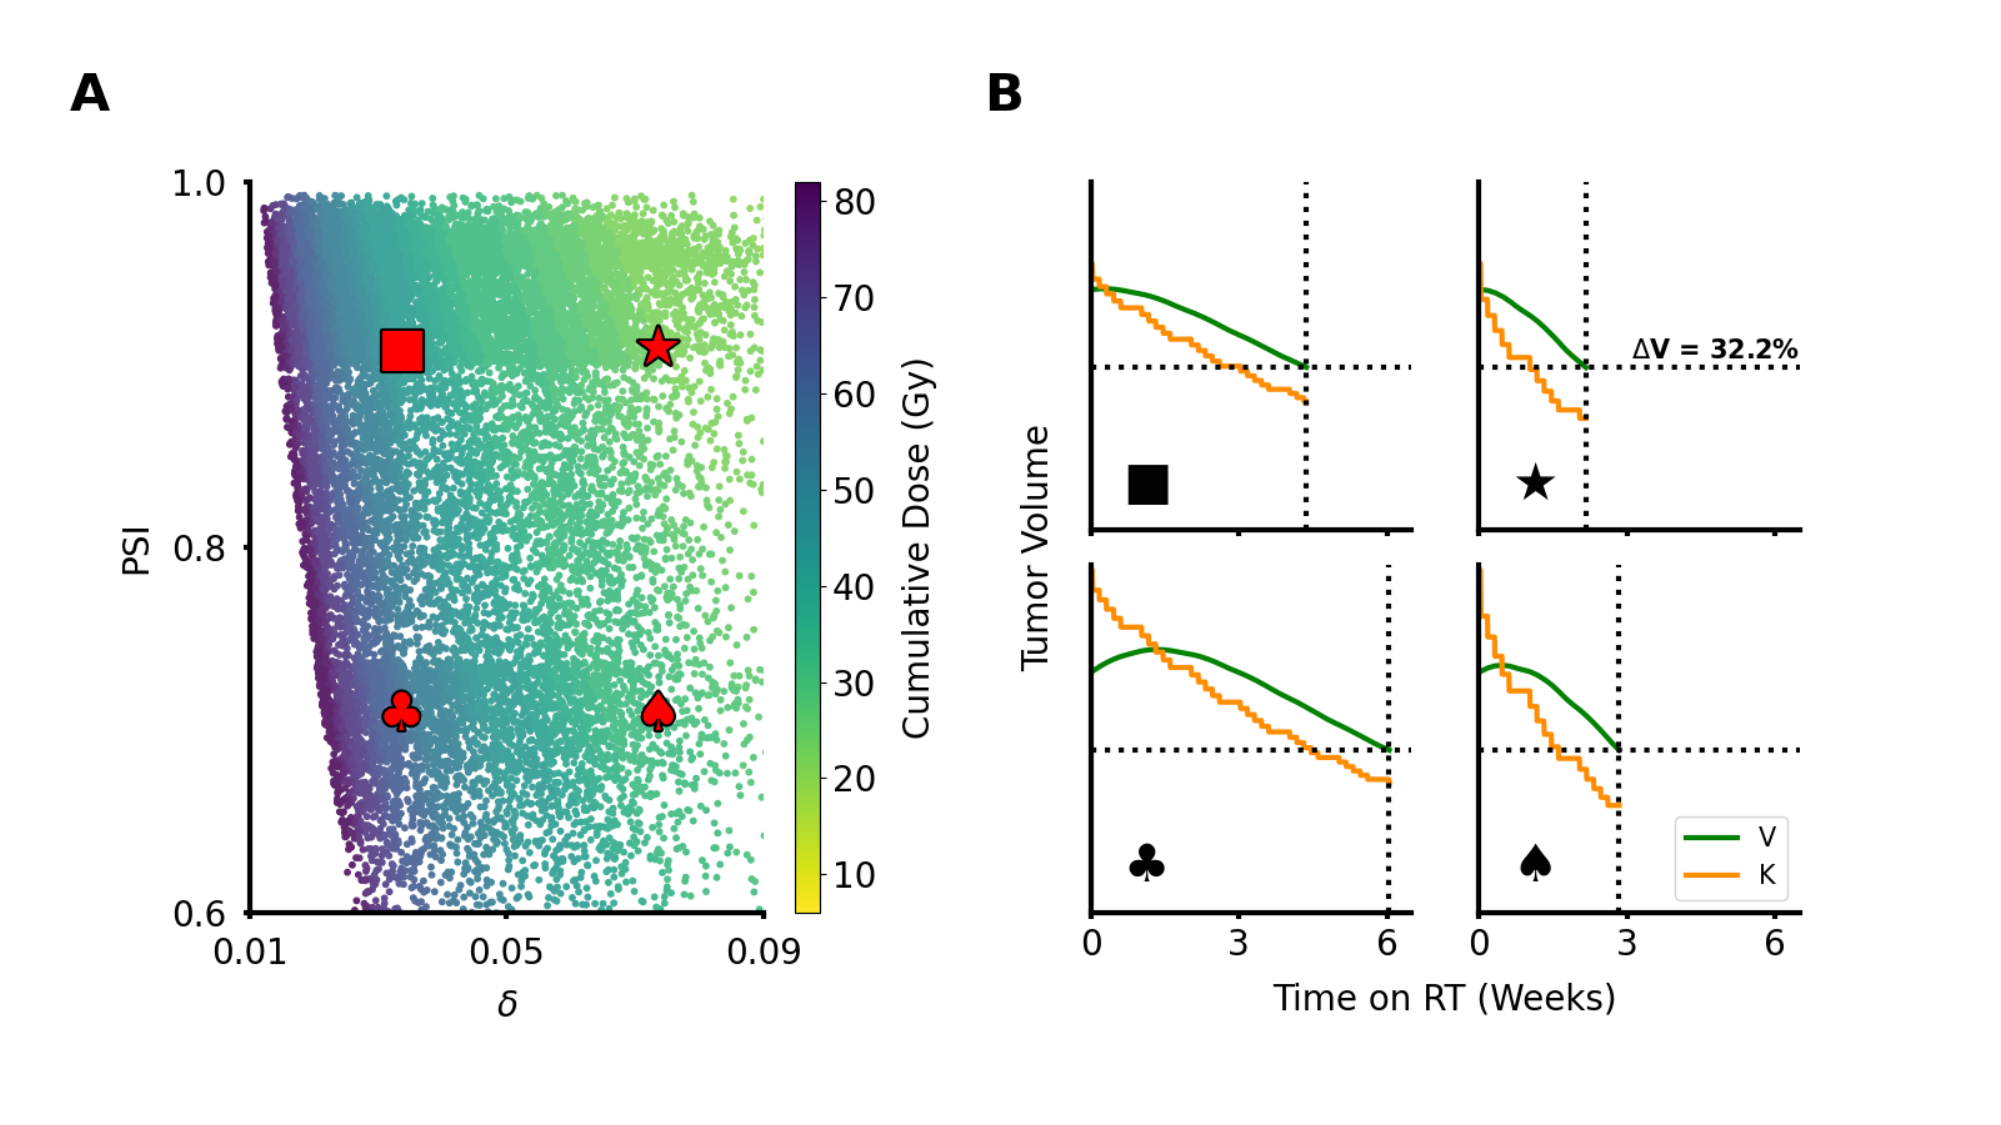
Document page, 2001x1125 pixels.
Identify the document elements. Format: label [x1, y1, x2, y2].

picture [0, 62, 2000, 1063]
